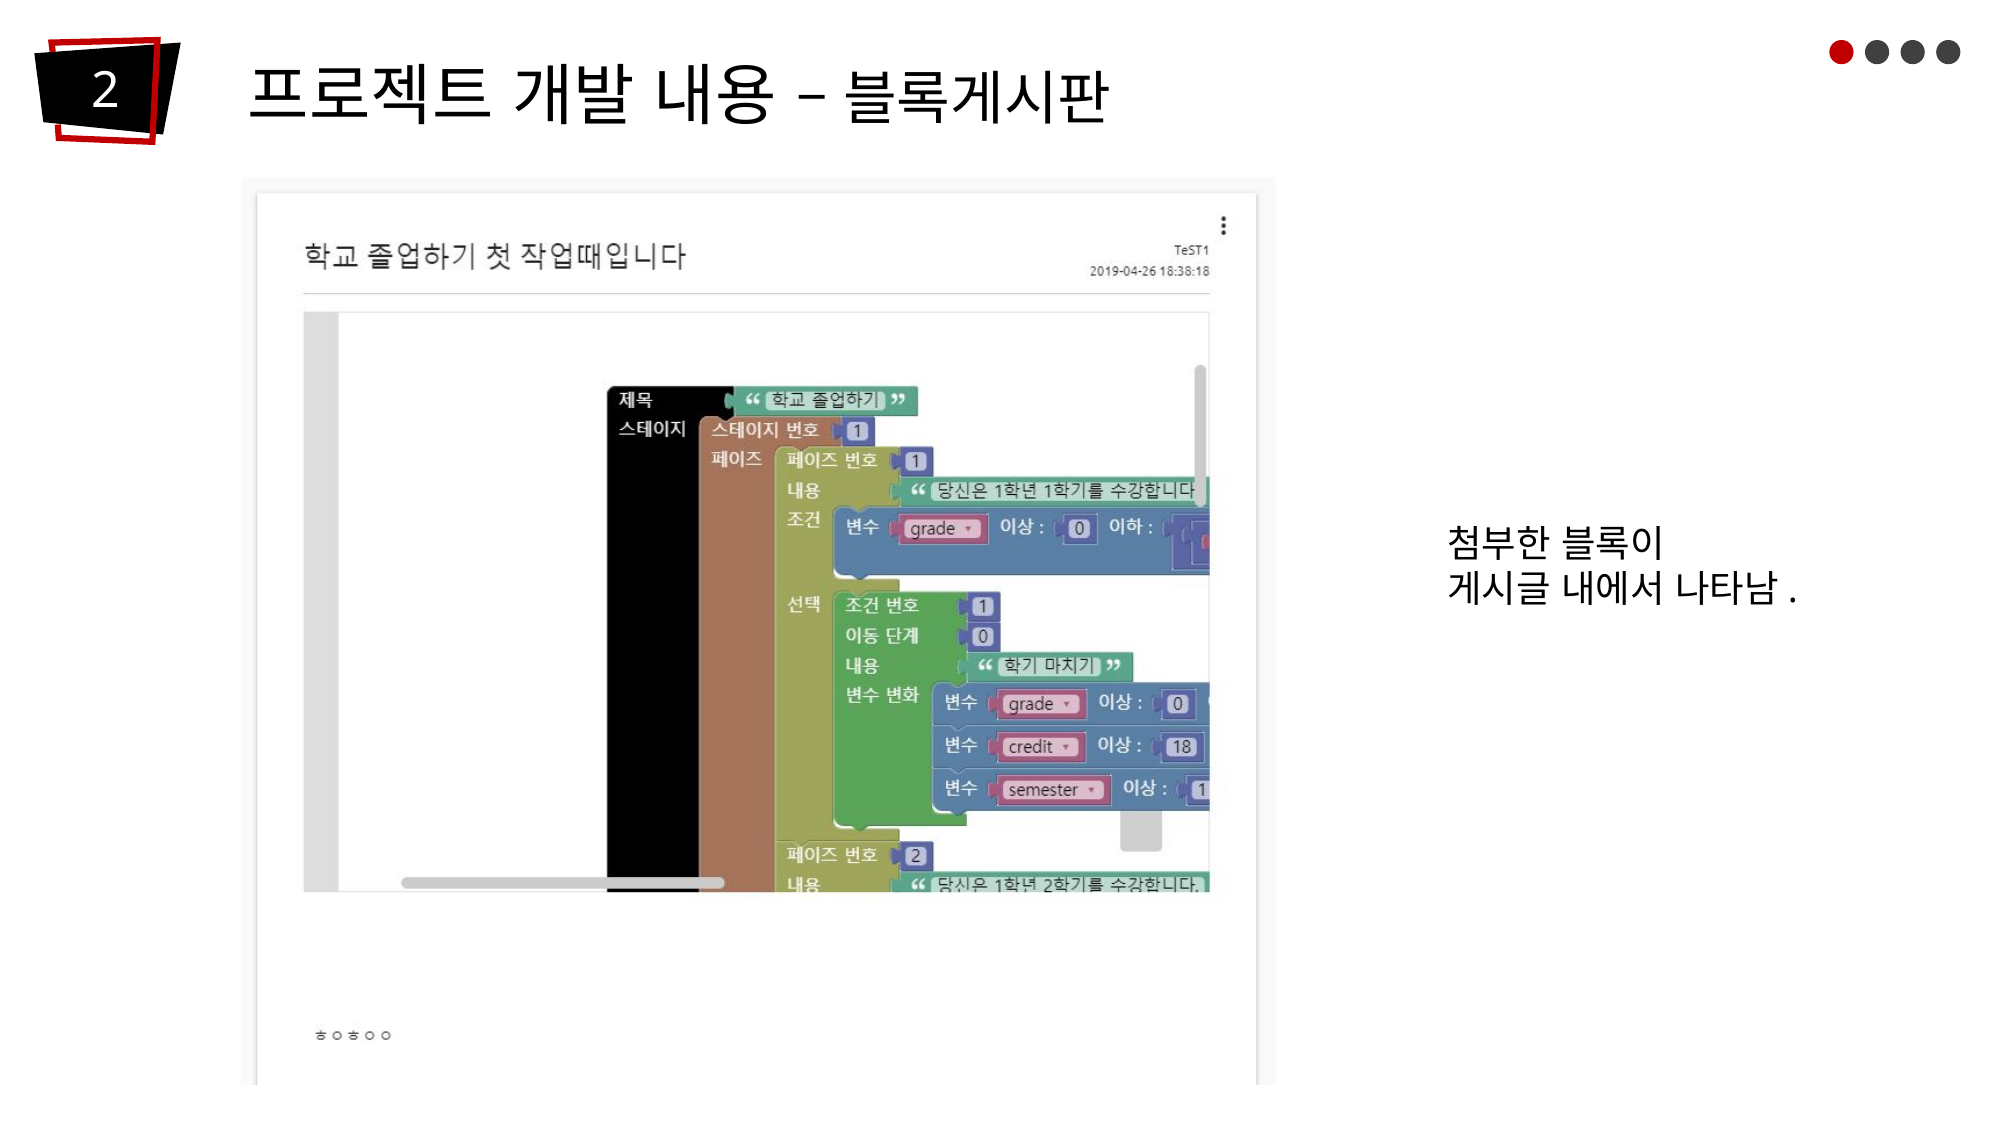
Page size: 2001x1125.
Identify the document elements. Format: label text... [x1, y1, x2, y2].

text_box 첨부한 블록이 게시글 내에서 나타남. [1432, 512, 1813, 618]
text_box 프로젝트 개발 내용 – 블록게시판 [233, 45, 1127, 141]
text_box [34, 40, 181, 142]
picture [240, 177, 1276, 1085]
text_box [1829, 39, 1961, 65]
